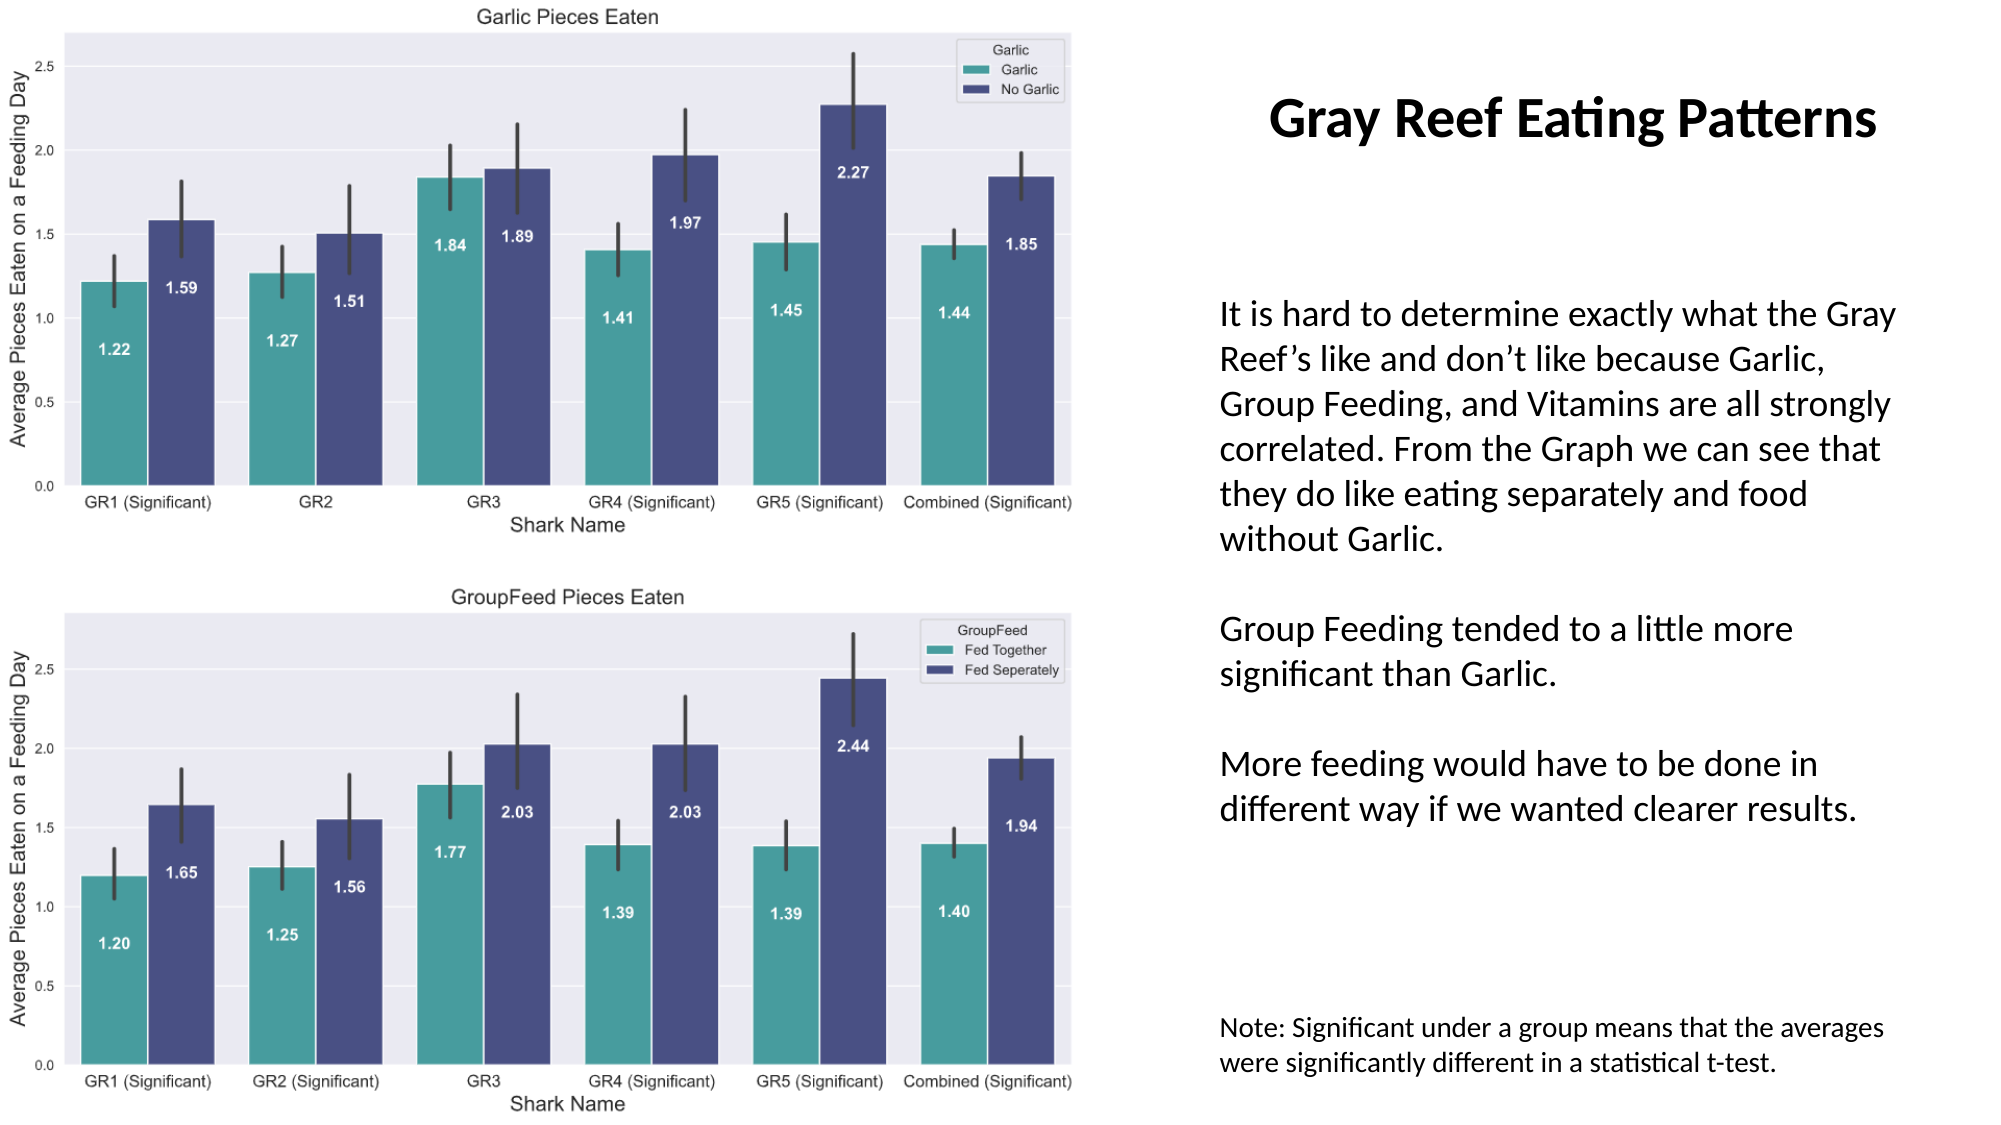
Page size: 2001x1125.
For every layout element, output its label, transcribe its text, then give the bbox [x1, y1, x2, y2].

text_box Gray Reef Eating Patterns It is hard to determine exactly what the Gray Reef’s like and don’t like because Garlic, Group Feeding, and Vitamins are all strongly correlated. From the Graph we can see that they do like eating separately and food without Garlic. Group Feeding tended to a little more significant than Garlic. More feeding would have to be done in different way if we wanted clearer results. Note: Significant under a group means that the averages were significantly different in a statistical t-test. [1204, 71, 1943, 1086]
picture [0, 0, 1082, 546]
picture [0, 579, 1082, 1125]
